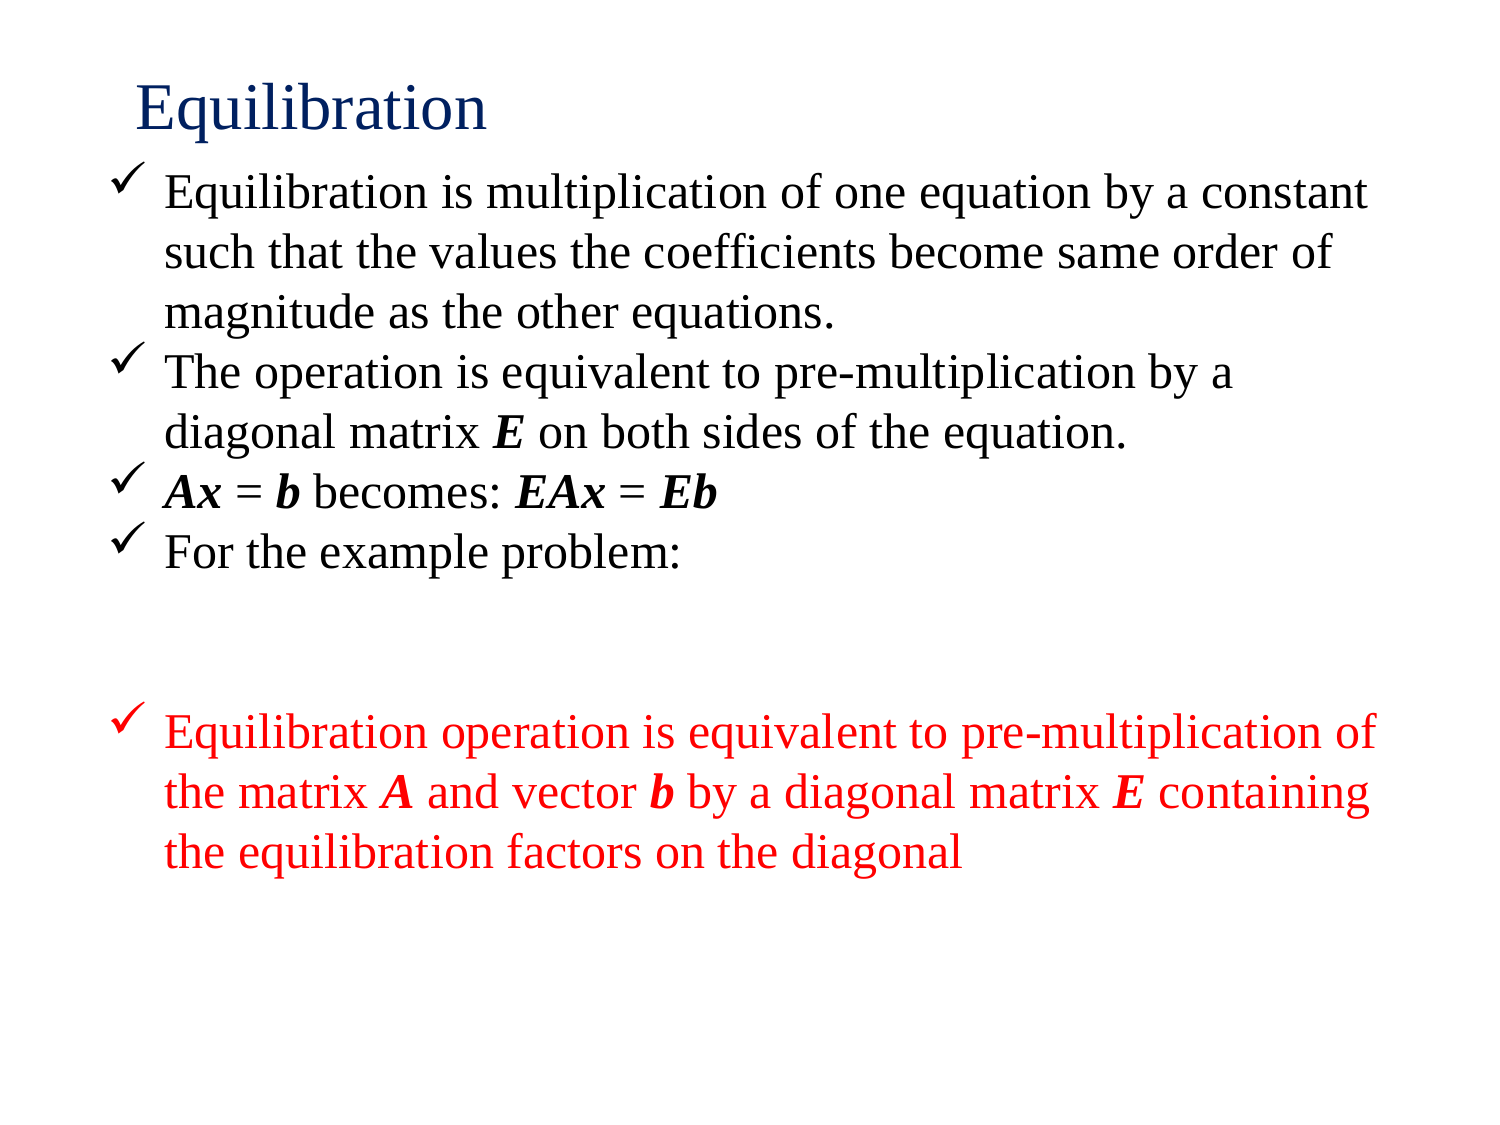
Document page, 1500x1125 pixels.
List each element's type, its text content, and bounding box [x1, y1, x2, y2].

text_box Equilibration [120, 55, 1340, 151]
